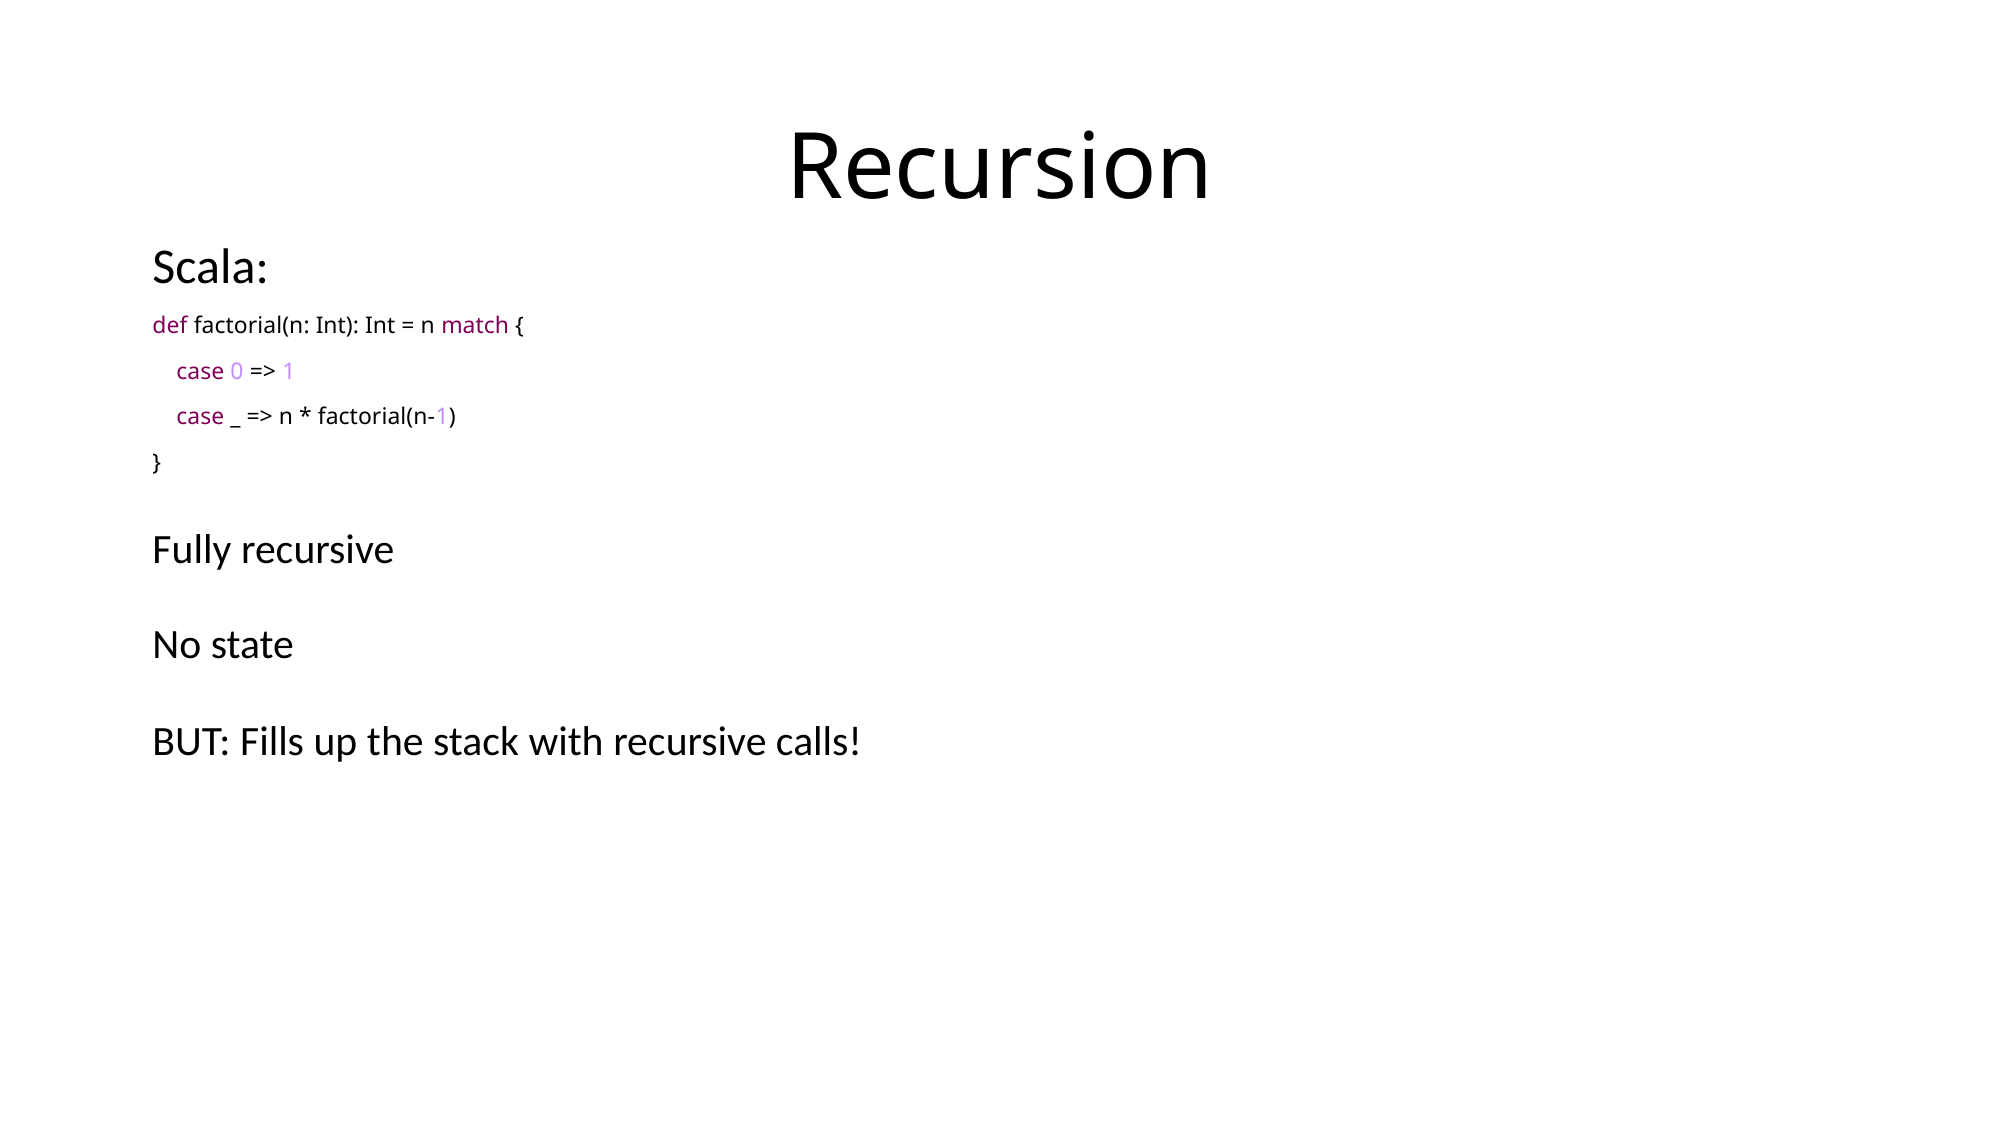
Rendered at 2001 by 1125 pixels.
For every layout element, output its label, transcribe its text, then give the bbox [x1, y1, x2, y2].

title Recursion [137, 59, 1863, 278]
list Scala: def factorial(n: Int): Int = n match { case 0 => 1 case _ => n * factorial(n-1) } Fully recursive No state BUT: Fills up the stack with recursive calls! [137, 195, 988, 1003]
